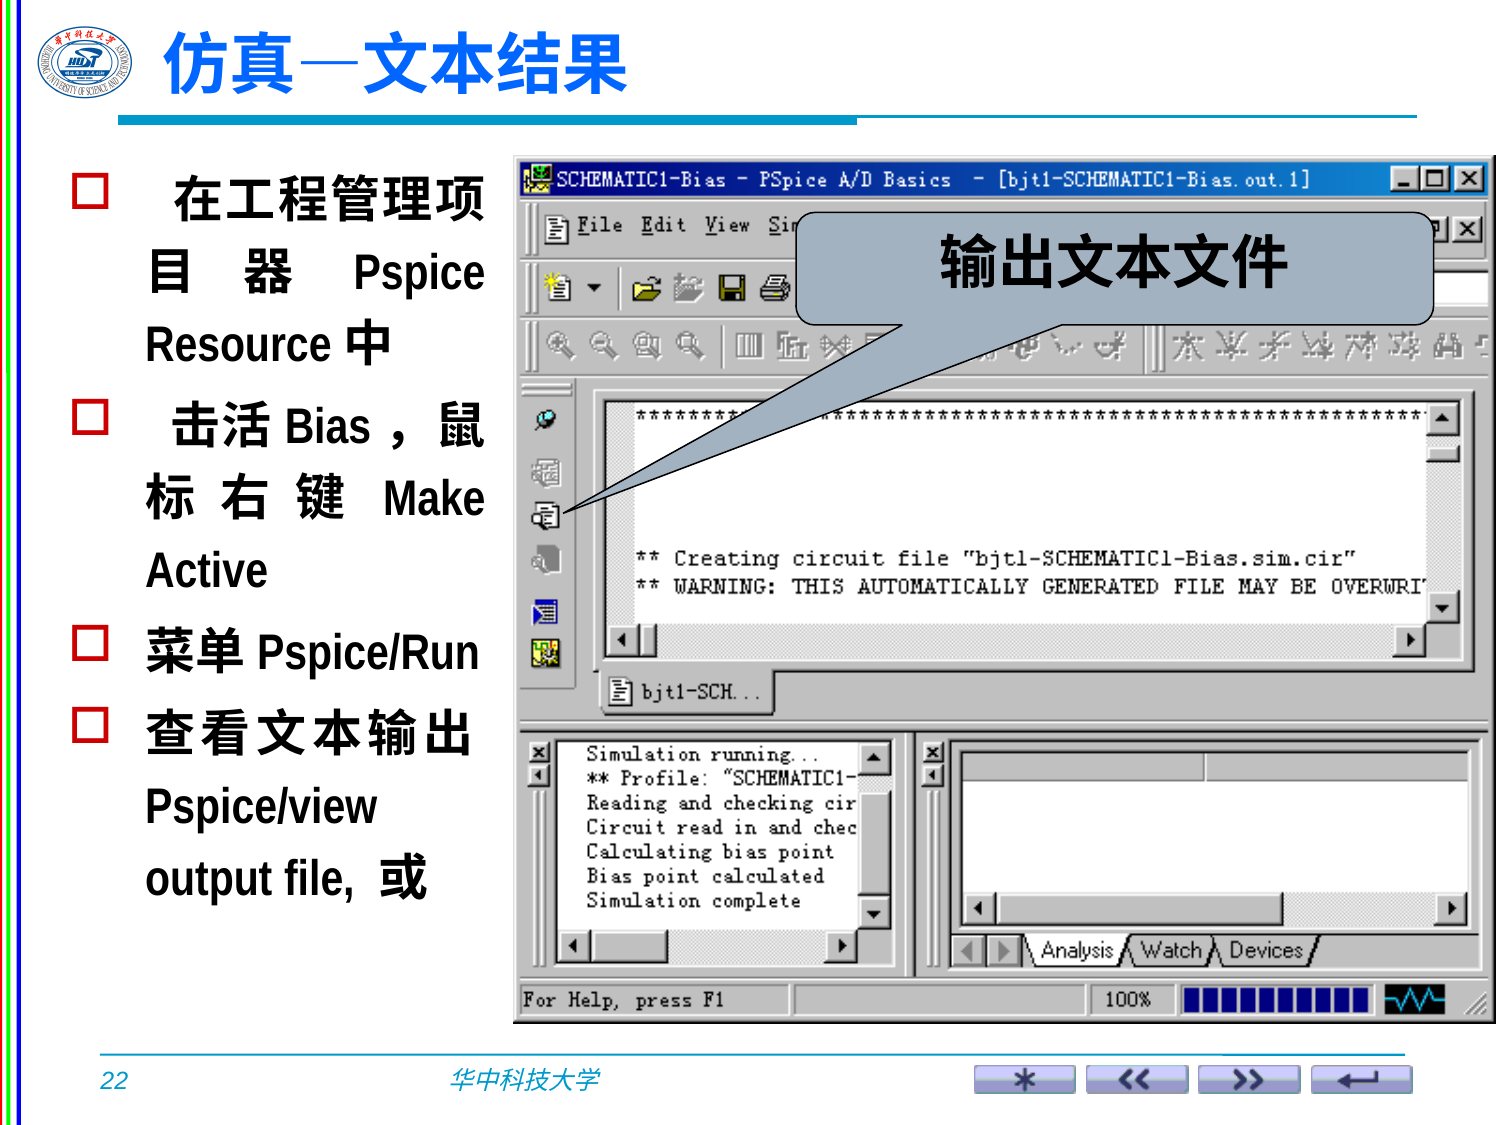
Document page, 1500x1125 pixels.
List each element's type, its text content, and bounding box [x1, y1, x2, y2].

picture [1086, 1065, 1189, 1094]
picture [35, 24, 136, 100]
list 在工程管理项目器Pspice Resource中 击活Bias，鼠标右键Make Active 菜单Pspice/Run 查看文本输出Pspice/view output file, 或 [53, 148, 501, 1024]
picture [1311, 1065, 1413, 1094]
picture [513, 154, 1497, 1024]
picture [1198, 1065, 1301, 1094]
title 仿真—文本结果 [147, 13, 1118, 110]
picture [974, 1065, 1076, 1094]
